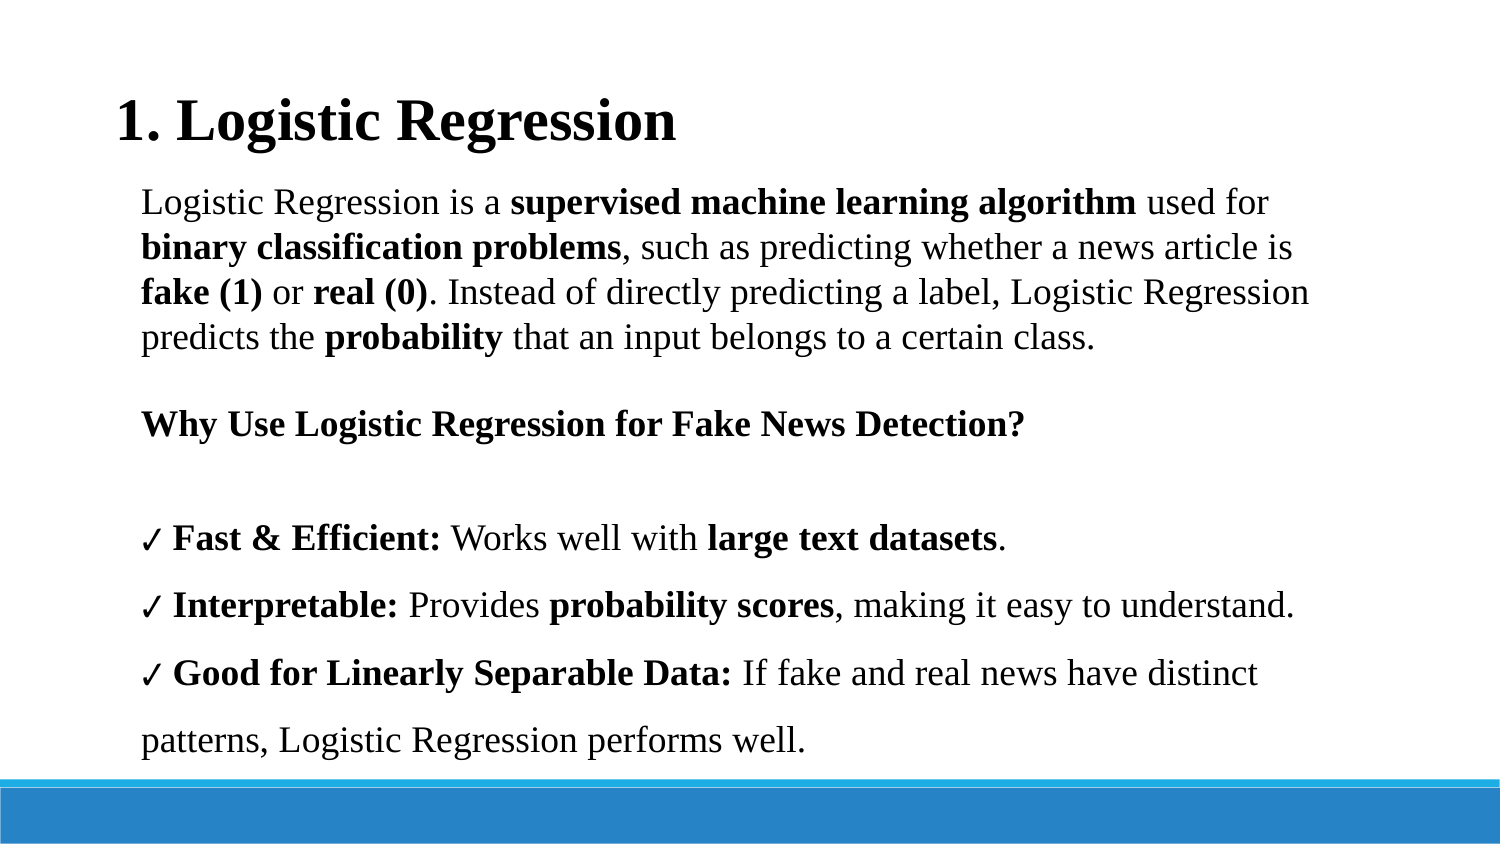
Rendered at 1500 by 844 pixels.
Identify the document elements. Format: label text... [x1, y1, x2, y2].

text_box 1. Logistic Regression [101, 72, 1361, 160]
text_box Why Use Logistic Regression for Fake News Detection? [126, 391, 1181, 452]
text_box Logistic Regression is a supervised machine learning algorithm used for binary classification problems, such as predicting whether a news article is fake (1) or real (0). Instead of directly predicting a label, Logistic Regression predicts the probability that an input belongs to a certain class. [126, 169, 1361, 364]
text_box ✔ Fast & Efficient: Works well with large text datasets. ✔ Interpretable: Provides probability scores, making it easy to understand. ✔ Good for Linearly Separable Data: If fake and real news have distinct patterns, Logistic Regression performs well. [126, 483, 1395, 768]
